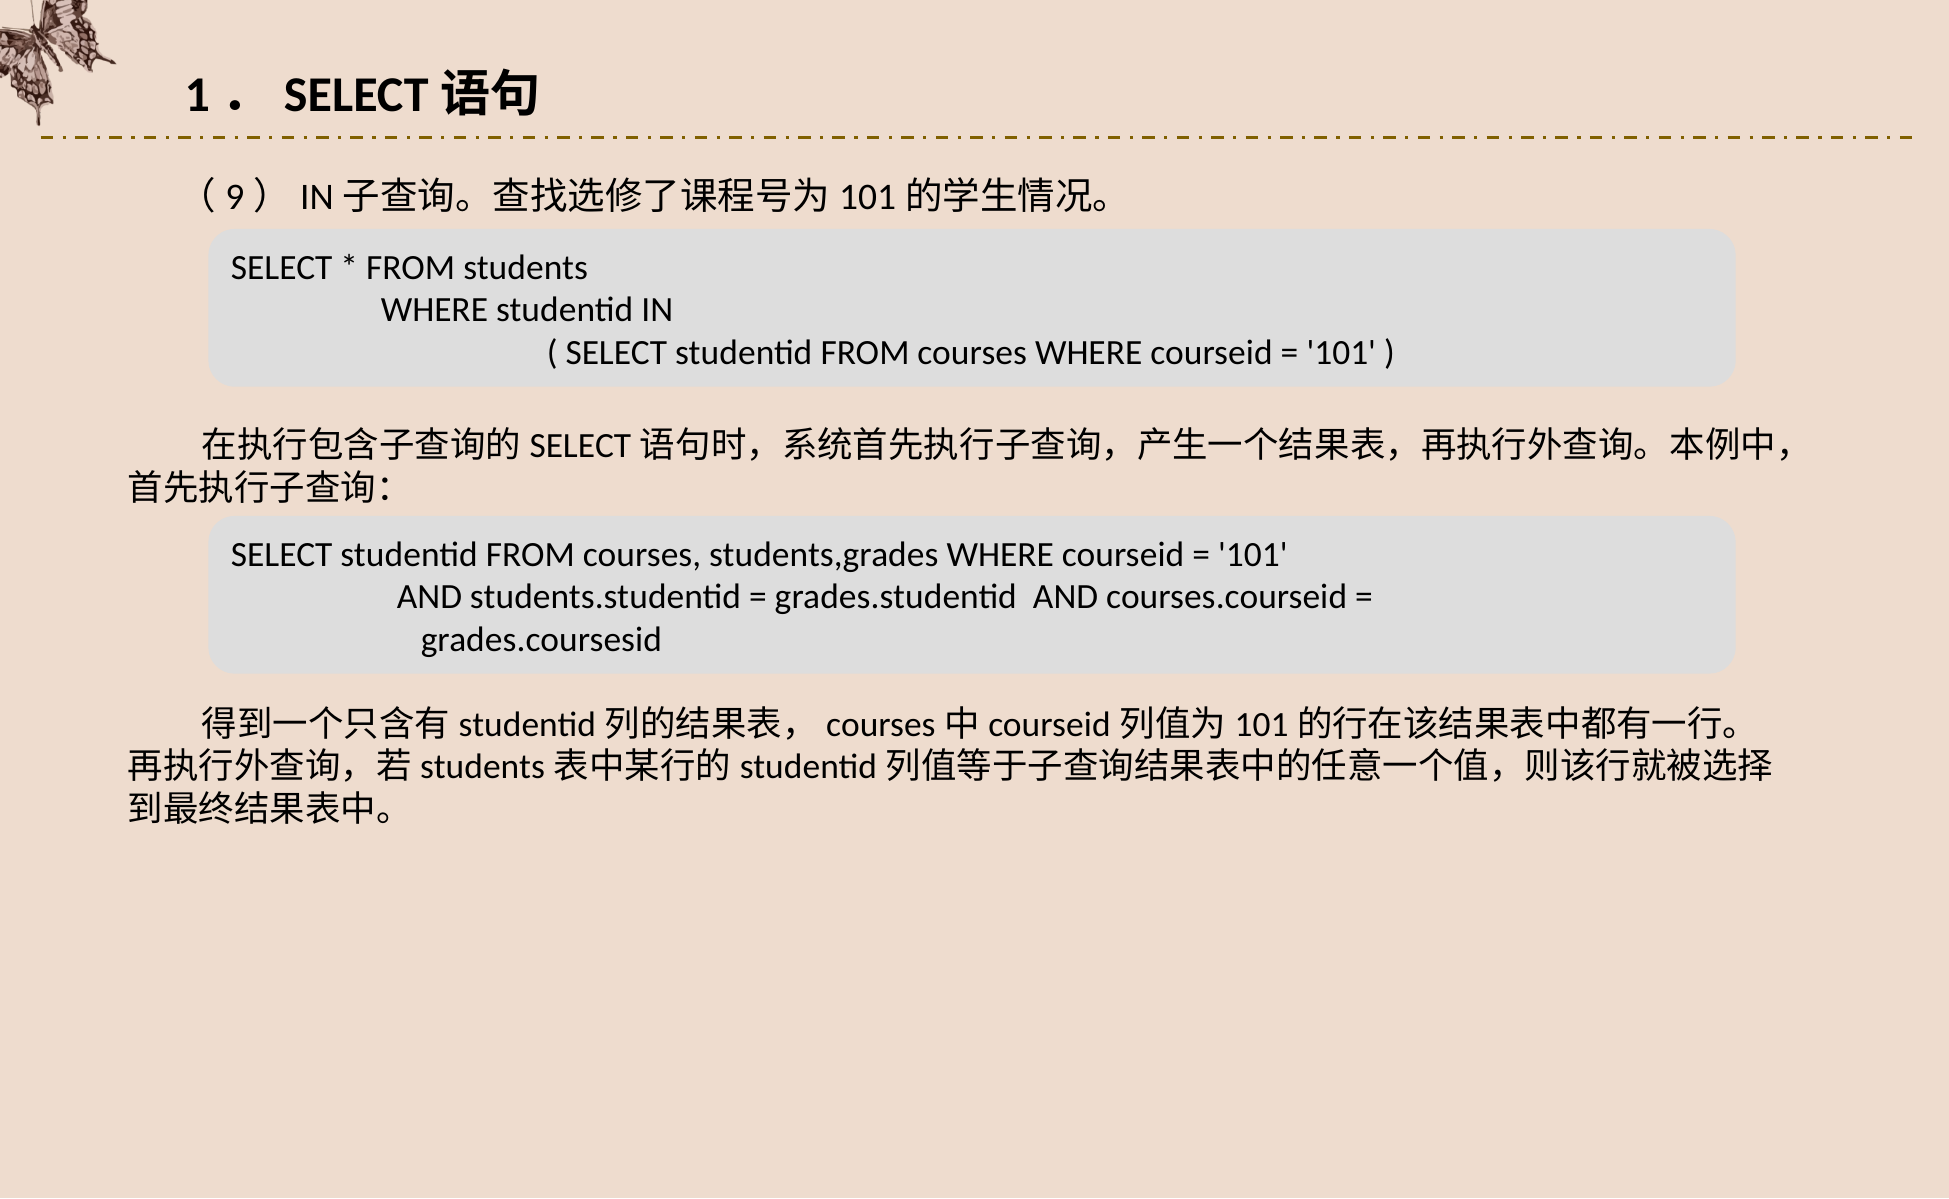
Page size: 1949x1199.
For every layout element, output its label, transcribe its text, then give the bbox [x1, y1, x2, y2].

text_box 1．SELECT语句 [169, 53, 556, 129]
text_box （9）IN子查询。查找选修了课程号为101的学生情况。 [164, 164, 1145, 225]
text_box SELECT * FROM students WHERE studentid IN ( SELECT studentid FROM courses WHERE courseid = '101' ) [208, 228, 1736, 387]
text_box 在执行包含子查询的SELECT语句时，系统首先执行子查询，产生一个结果表，再执行外查询。本例中，首先执行子查询： [112, 414, 1800, 515]
text_box SELECT studentid FROM courses, students,grades WHERE courseid = '101' AND students.studentid = grades.studentid AND courses.courseid = grades.coursesid [208, 515, 1736, 674]
picture [0, 0, 142, 138]
text_box 得到一个只含有studentid列的结果表，courses中courseid列值为101的行在该结果表中都有一行。再执行外查询，若students表中某行的studentid列值等于子查询结果表中的任意一个值，则该行就被选择到最终结果表中。 [112, 693, 1800, 836]
